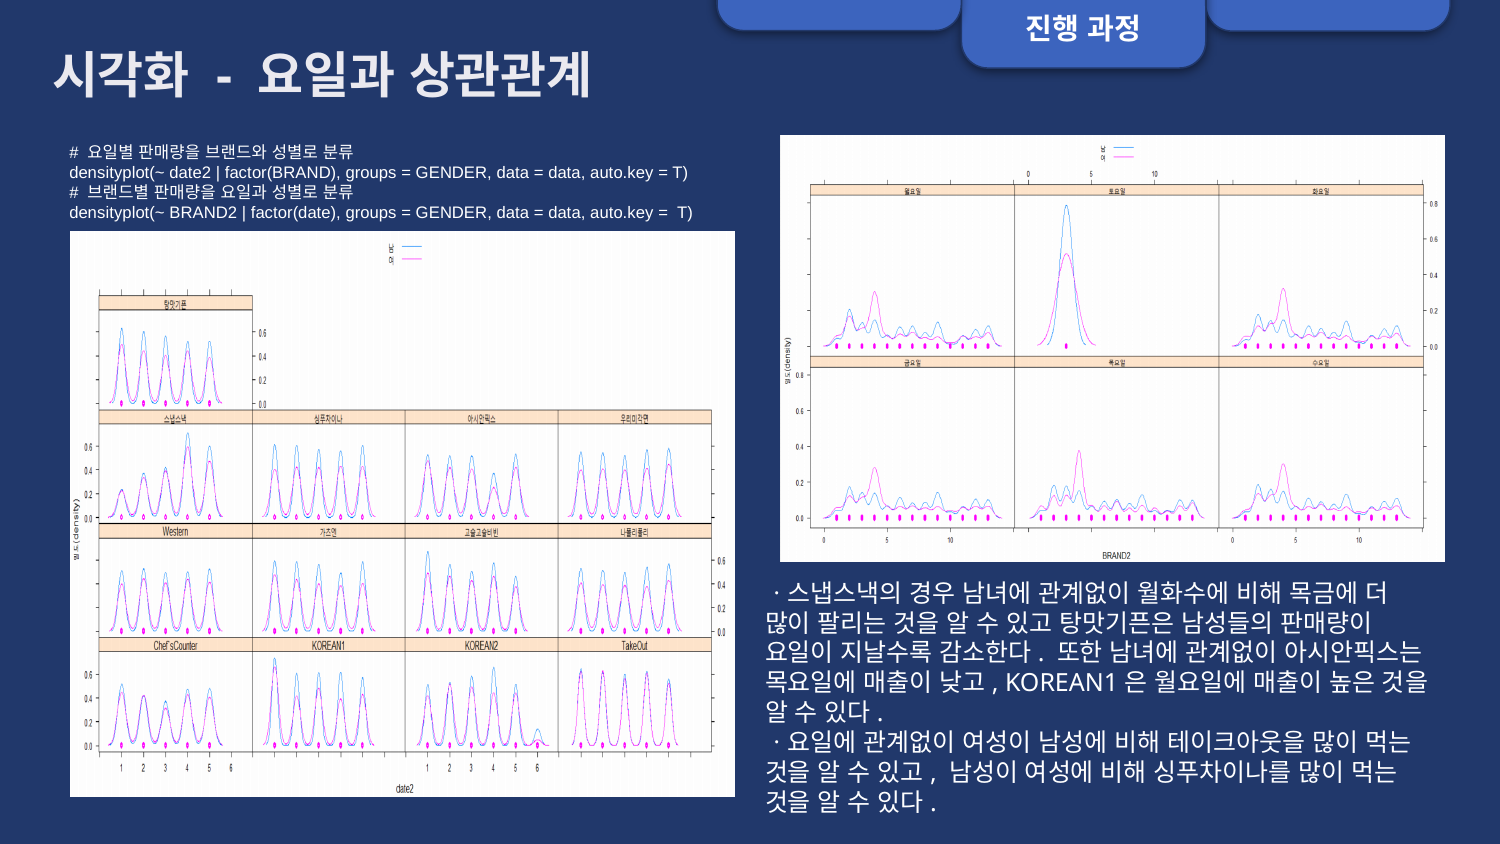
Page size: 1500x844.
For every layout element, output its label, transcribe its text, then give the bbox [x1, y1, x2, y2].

text_box 진행 과정 [961, 0, 1206, 69]
text_box # 요일별 판매량을 브랜드와 성별로 분류 densityplot(~ date2 | factor(BRAND), groups = GENDER, data = data, auto.key = T) # 브랜드별 판매량을 요일과 성별로 분류 densityplot(~ BRAND2 | factor(date), groups = GENDER, data = data, auto.key = T) [54, 126, 774, 229]
text_box [1213, 0, 1451, 32]
picture [70, 231, 735, 797]
text_box ㆍ스냅스낵의 경우 남녀에 관계없이 월화수에 비해 목금에 더 많이 팔리는 것을 알 수 있고 탕맛기픈은 남성들의 판매량이 요일이 지날수록 감소한다. 또한 남녀에 관계없이 아시안픽스는 목요일에 매출이 낮고, KOREAN1은 월요일에 매출이 높은 것을 알 수 있다. ㆍ요일에 관계없이 여성이 남성에 비해 테이크아웃을 많이 먹는 것을 알 수 있고, 남성이 여성에 비해 싱푸차이나를 많이 먹는 것을 알 수 있다. [750, 562, 1455, 818]
text_box [716, 0, 962, 31]
picture [780, 134, 1445, 563]
text_box 시각화 - 요일과 상관관계 [40, 38, 1038, 118]
